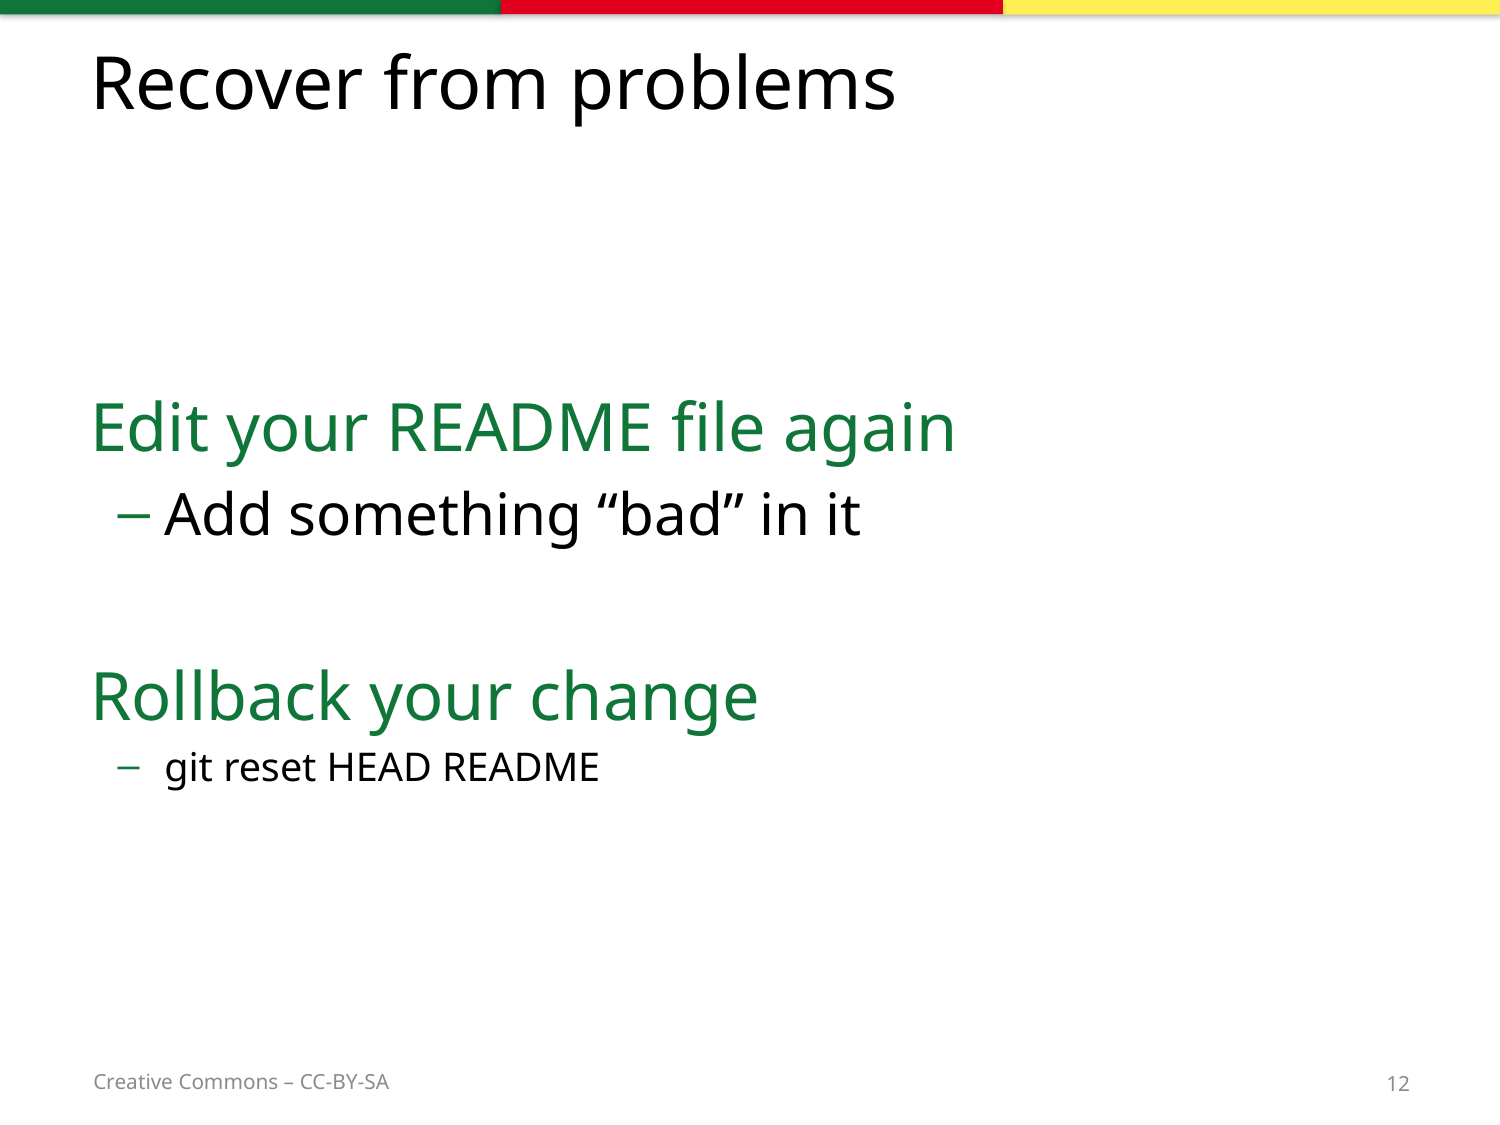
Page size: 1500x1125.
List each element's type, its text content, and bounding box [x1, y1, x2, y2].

list Edit your README file again Add something “bad” in it Rollback your change git reset HEAD README [75, 262, 1425, 1005]
title Recover from problems [75, 28, 1425, 132]
slide_number 12 [1074, 1066, 1425, 1103]
